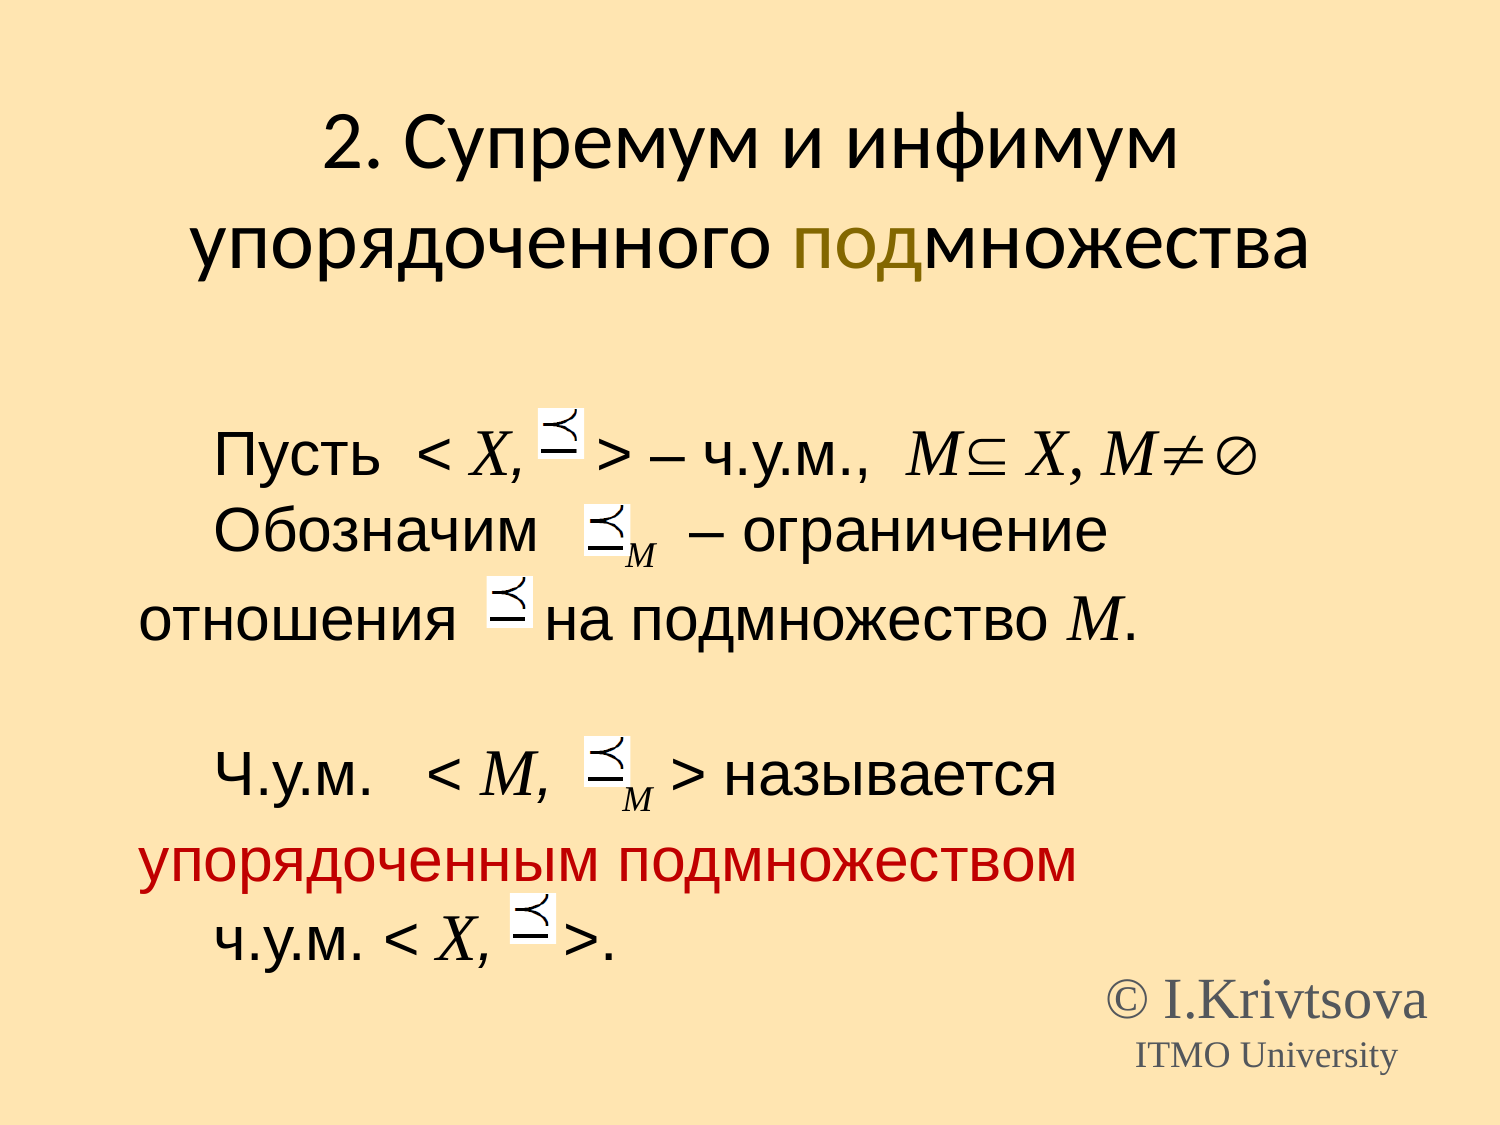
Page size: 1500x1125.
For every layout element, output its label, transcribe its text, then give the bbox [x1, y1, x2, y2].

picture [486, 576, 534, 628]
picture [537, 407, 585, 459]
text_box Пусть < Х, > – ч.у.м., М Х, М Обозначим М – ограничение отношения на подмножество М. Ч.у.м. < М, М > называется упорядоченным подмножеством ч.у.м. < Х, >. [123, 361, 1412, 981]
picture [583, 735, 631, 787]
picture [583, 504, 631, 556]
picture [509, 893, 557, 944]
title 2. Супремум и инфимум упорядоченного подмножества [76, 137, 1425, 233]
